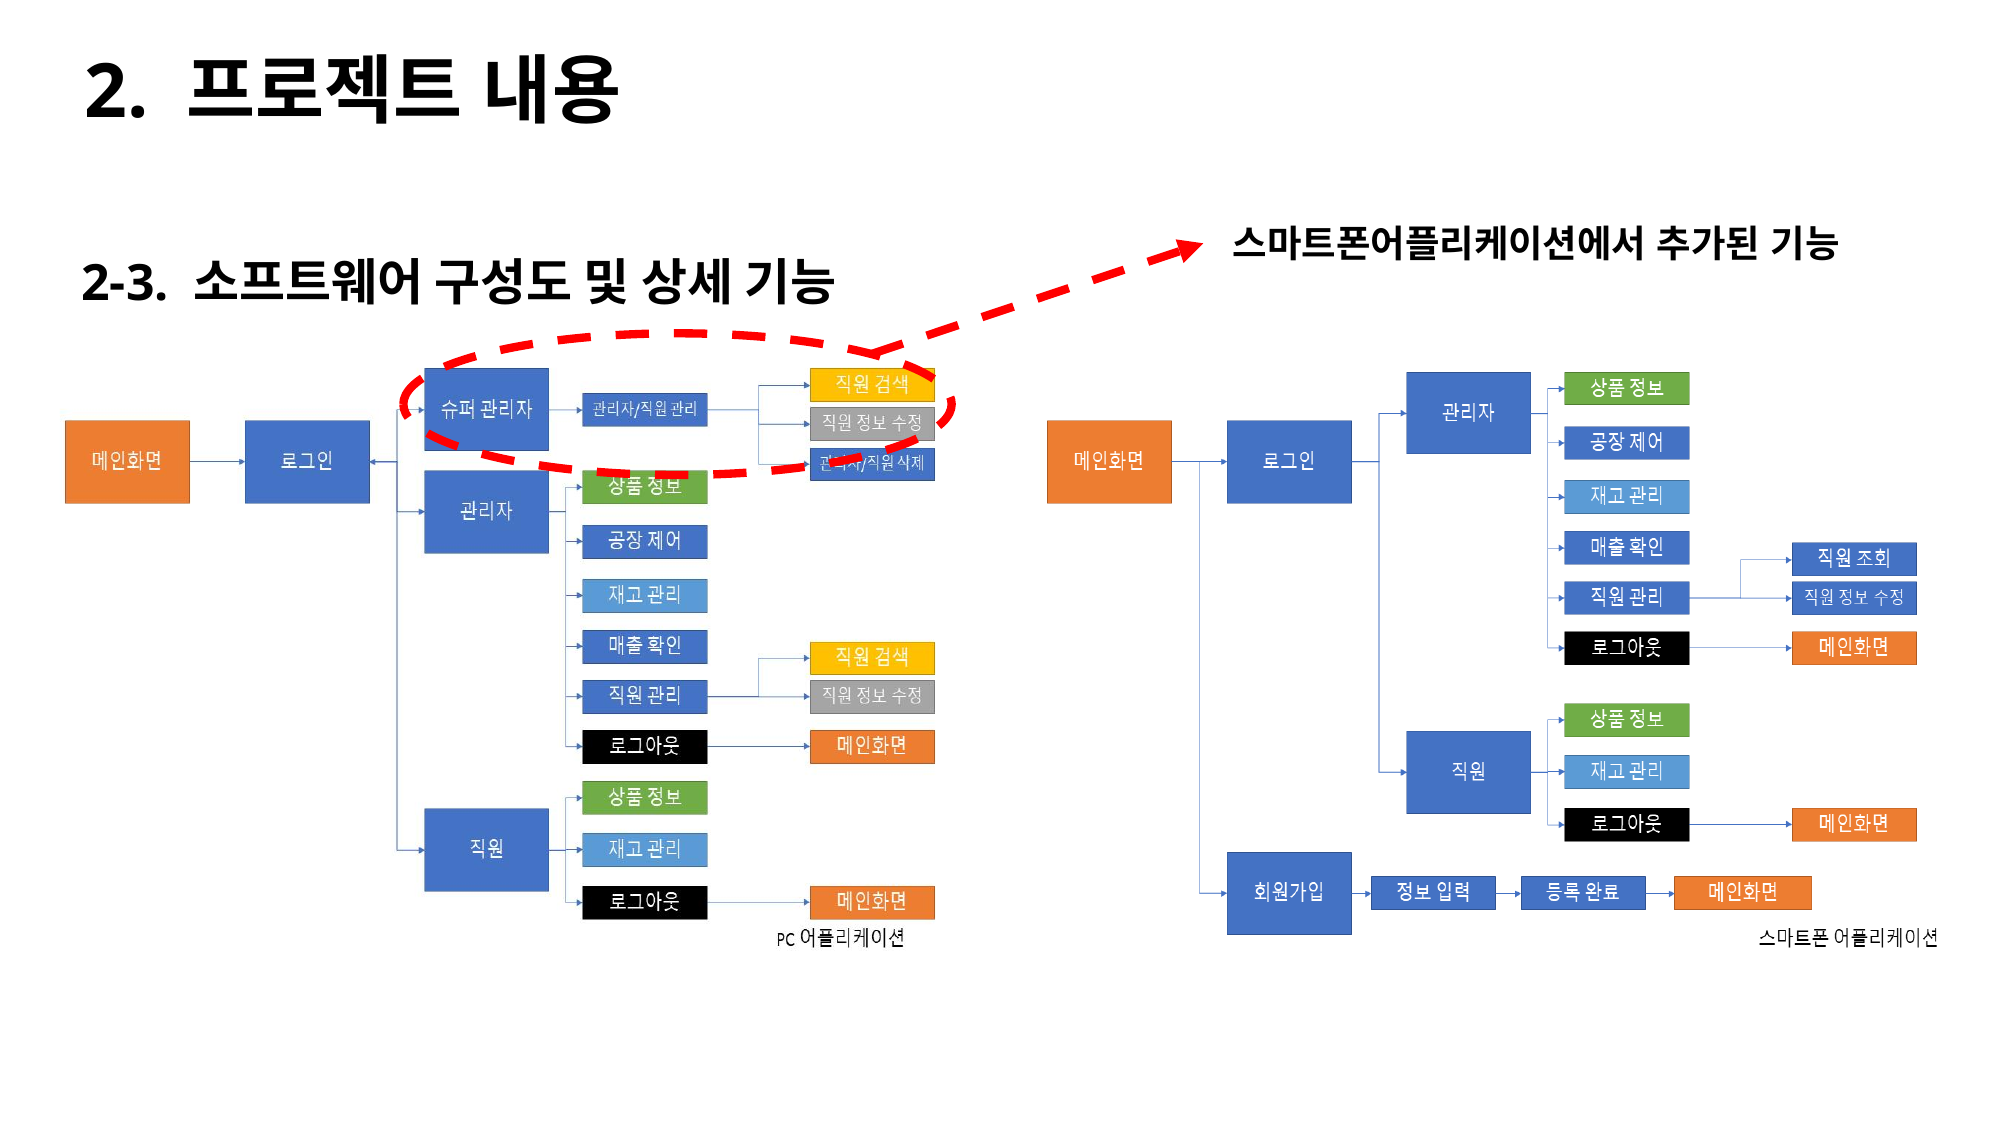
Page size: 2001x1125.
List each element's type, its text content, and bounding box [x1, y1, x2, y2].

text_box [483, 332, 871, 354]
picture [1018, 354, 1964, 964]
text_box 2. 프로젝트 내용 [69, 35, 637, 141]
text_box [871, 243, 1204, 355]
text_box 2-3. 소프트웨어 구성도 및 상세 기능 [66, 243, 871, 318]
text_box 스마트폰어플리케이션에서 추가된 기능 [1217, 212, 1920, 273]
picture [36, 354, 982, 964]
